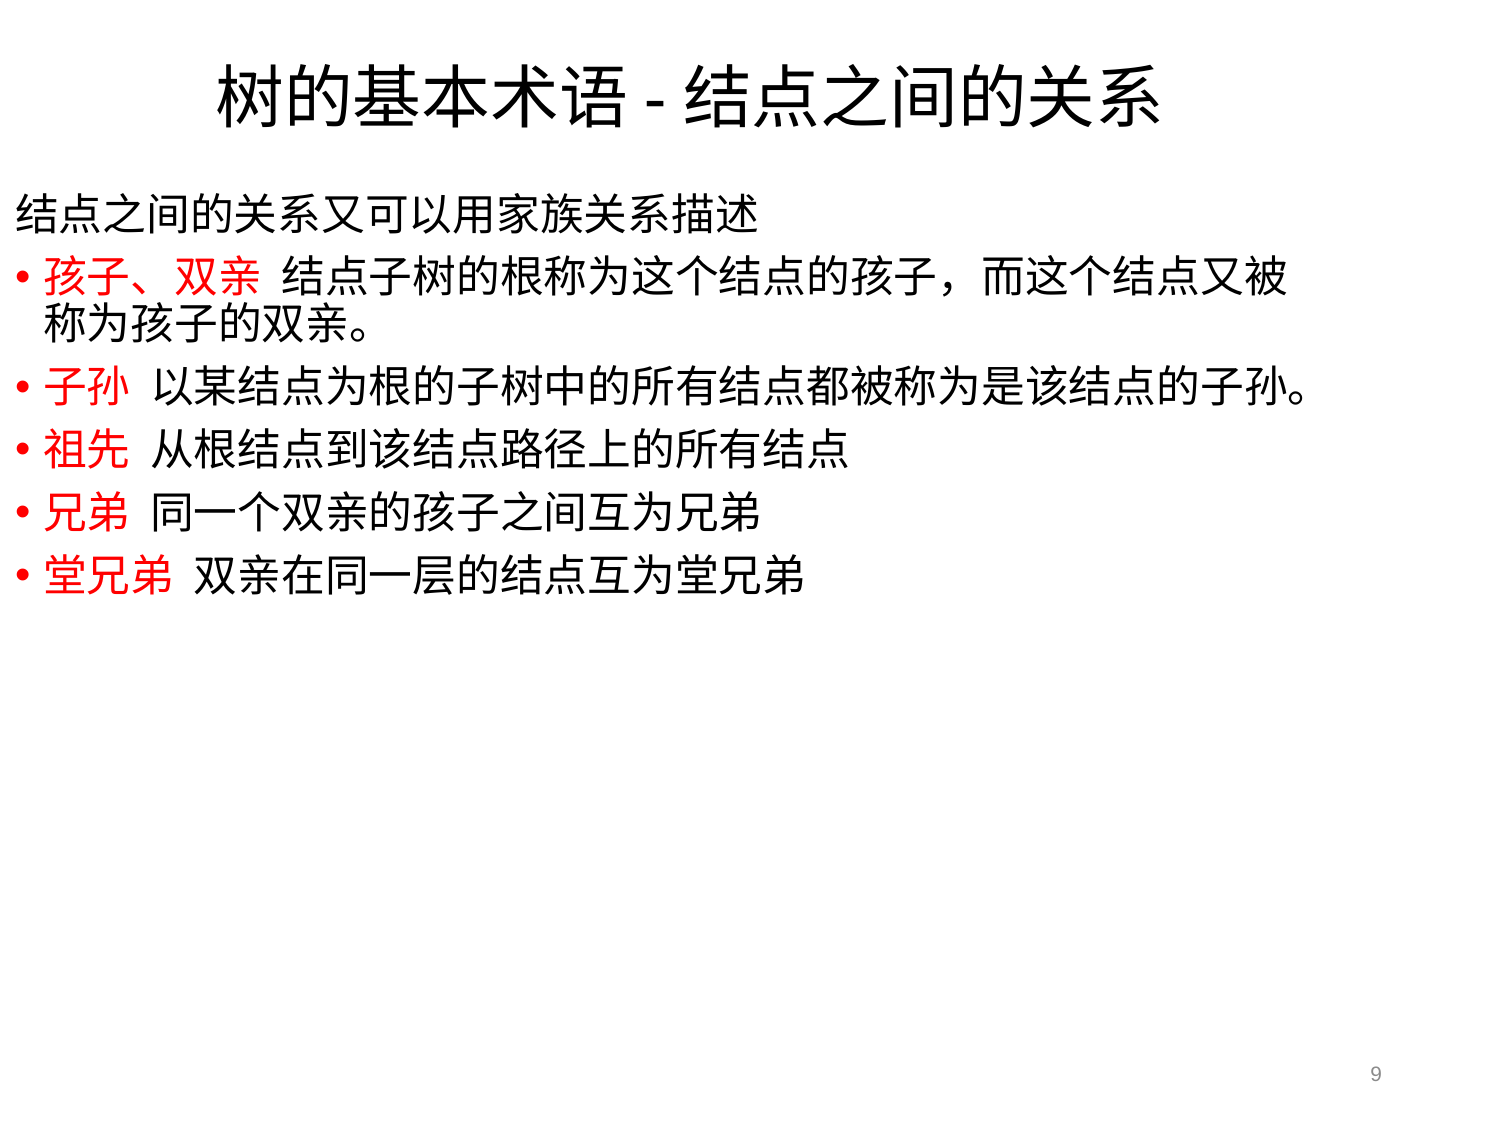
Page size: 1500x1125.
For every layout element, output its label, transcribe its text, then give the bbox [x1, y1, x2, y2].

slide_number 9 [1059, 1042, 1397, 1103]
title 树的基本术语-结点之间的关系 [200, 51, 1500, 149]
list 结点之间的关系又可以用家族关系描述 孩子、双亲 结点子树的根称为这个结点的孩子，而这个结点又被称为孩子的双亲。 子孙 以某结点为根的子树中的所有结点都被称为是该结点的子孙。 祖先 从根结点到该结点路径上的所有结点 兄弟 同一个双亲的孩子之间互为兄弟 堂兄弟 双亲在同一层的结点互为堂兄弟 [0, 184, 1347, 1032]
